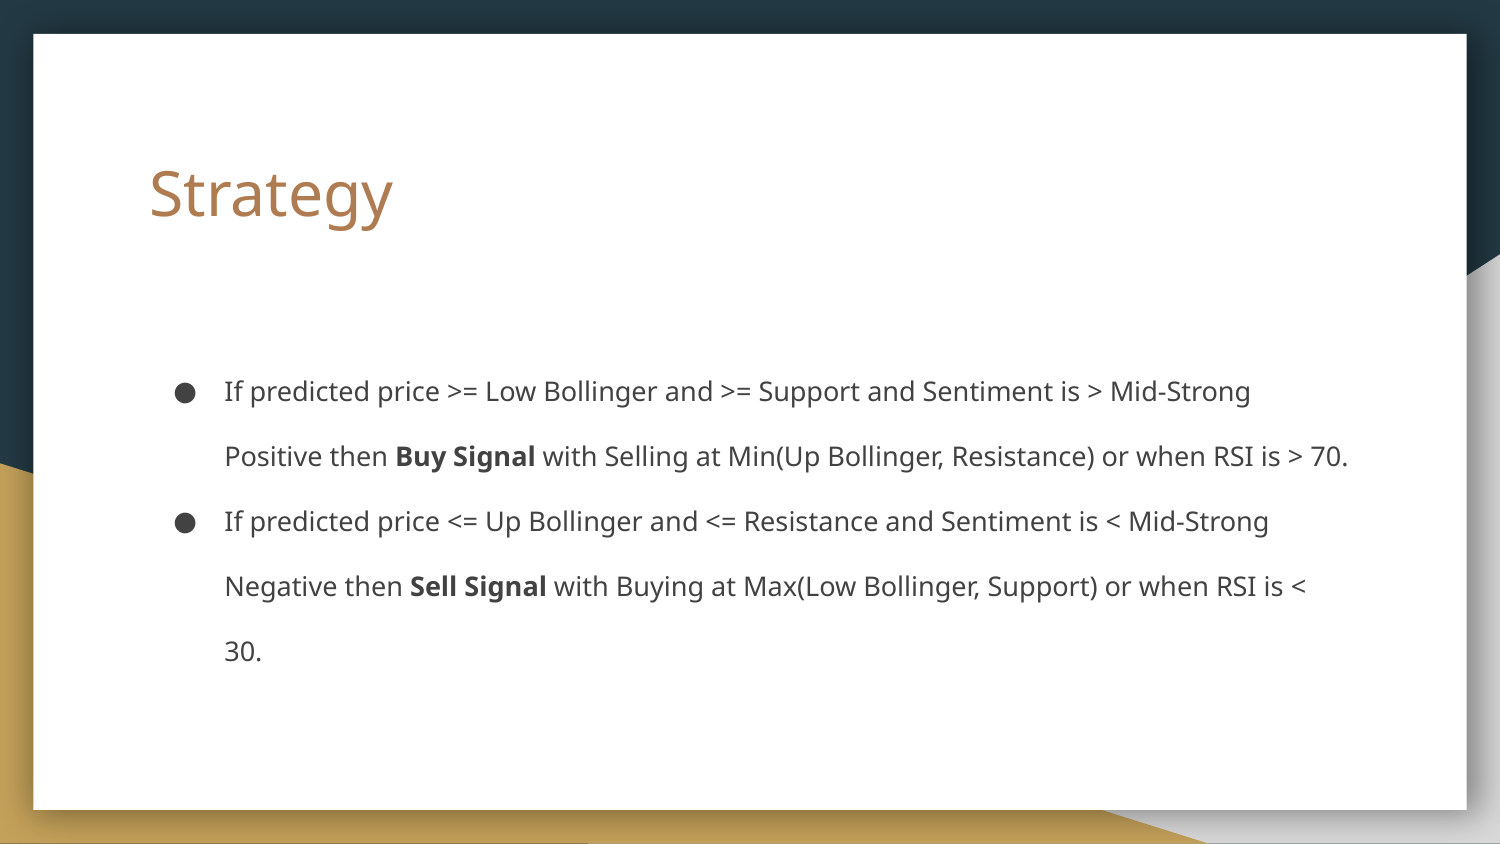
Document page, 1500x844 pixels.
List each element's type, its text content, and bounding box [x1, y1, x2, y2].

title Strategy [134, 138, 1366, 296]
list If predicted price >= Low Bollinger and >= Support and Sentiment is > Mid-Strong Positive then Buy Signal with Selling at Min(Up Bollinger, Resistance) or when RSI is > 70. If predicted price <= Up Bollinger and <= Resistance and Sentiment is < Mid-Strong Negative then Sell Signal with Buying at Max(Low Bollinger, Support) or when RSI is < 30. [134, 326, 1366, 729]
